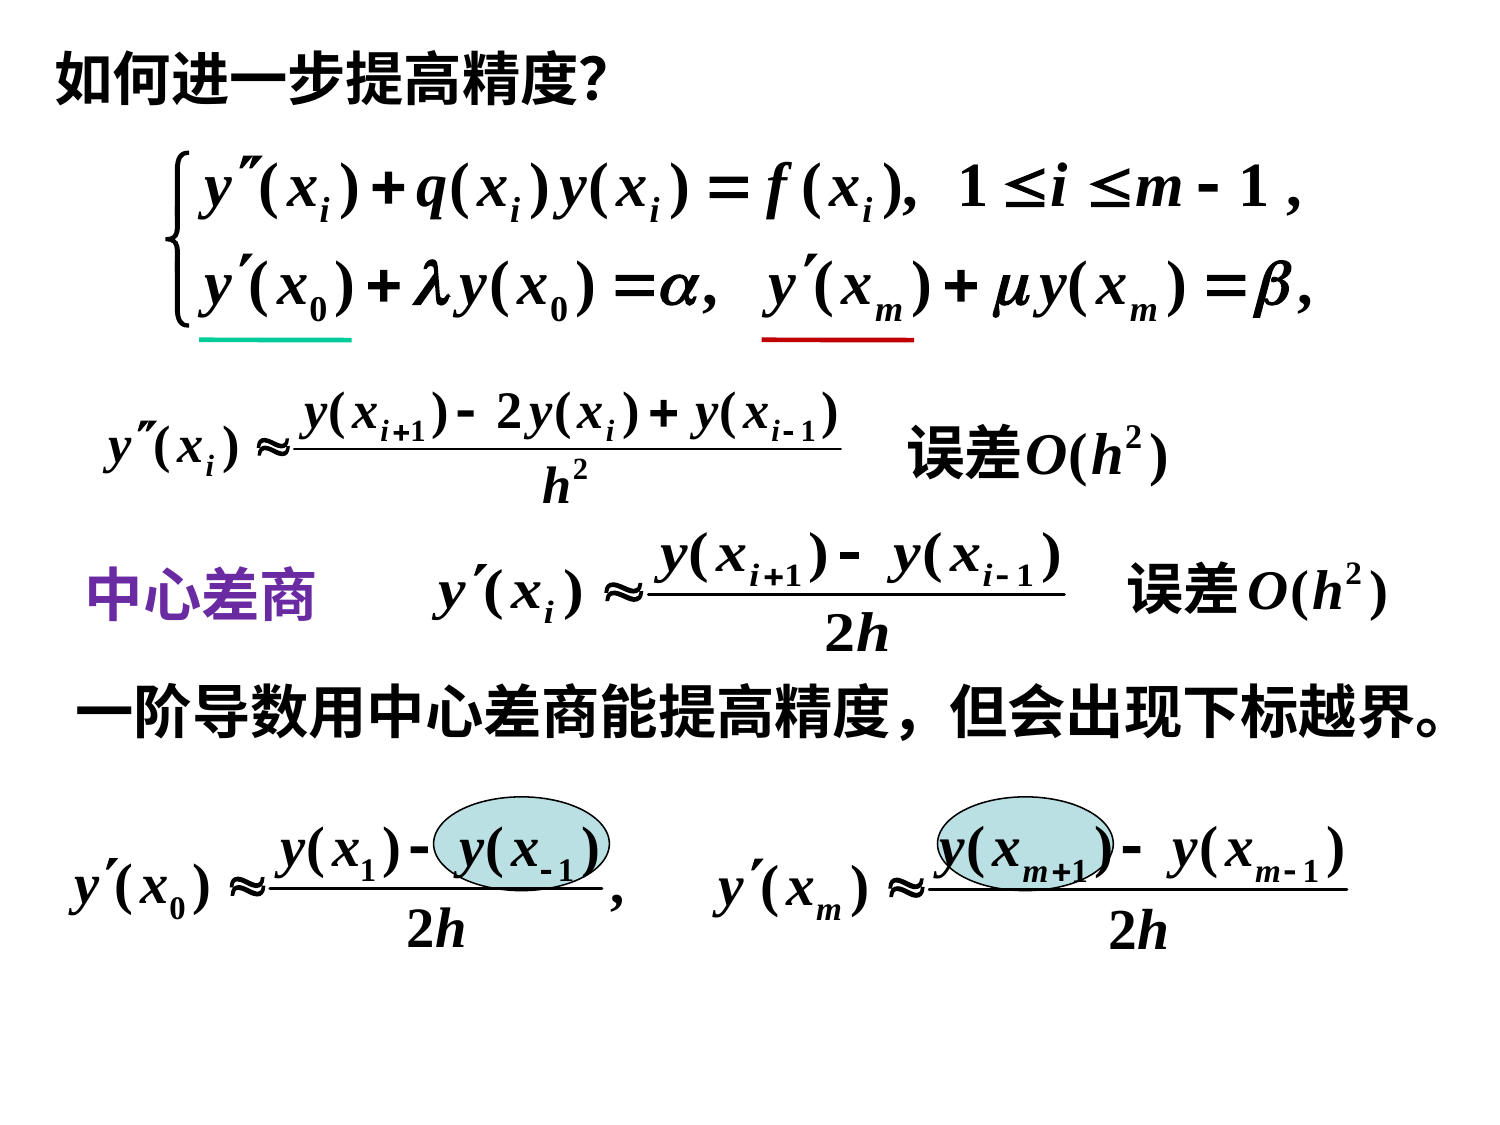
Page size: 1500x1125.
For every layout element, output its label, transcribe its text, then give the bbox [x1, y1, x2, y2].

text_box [702, 808, 1360, 964]
text_box 一阶导数用中心差商能提高精度，但会出现下标越界。 [60, 667, 1489, 753]
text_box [1117, 548, 1398, 633]
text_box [93, 374, 854, 516]
text_box [469, 796, 574, 806]
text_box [58, 808, 634, 962]
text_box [152, 140, 1325, 341]
text_box 中心差商 [70, 550, 378, 636]
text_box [421, 515, 1079, 666]
text_box 如何进一步提高精度？ [39, 35, 653, 120]
text_box [973, 796, 1078, 806]
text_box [896, 410, 1181, 500]
